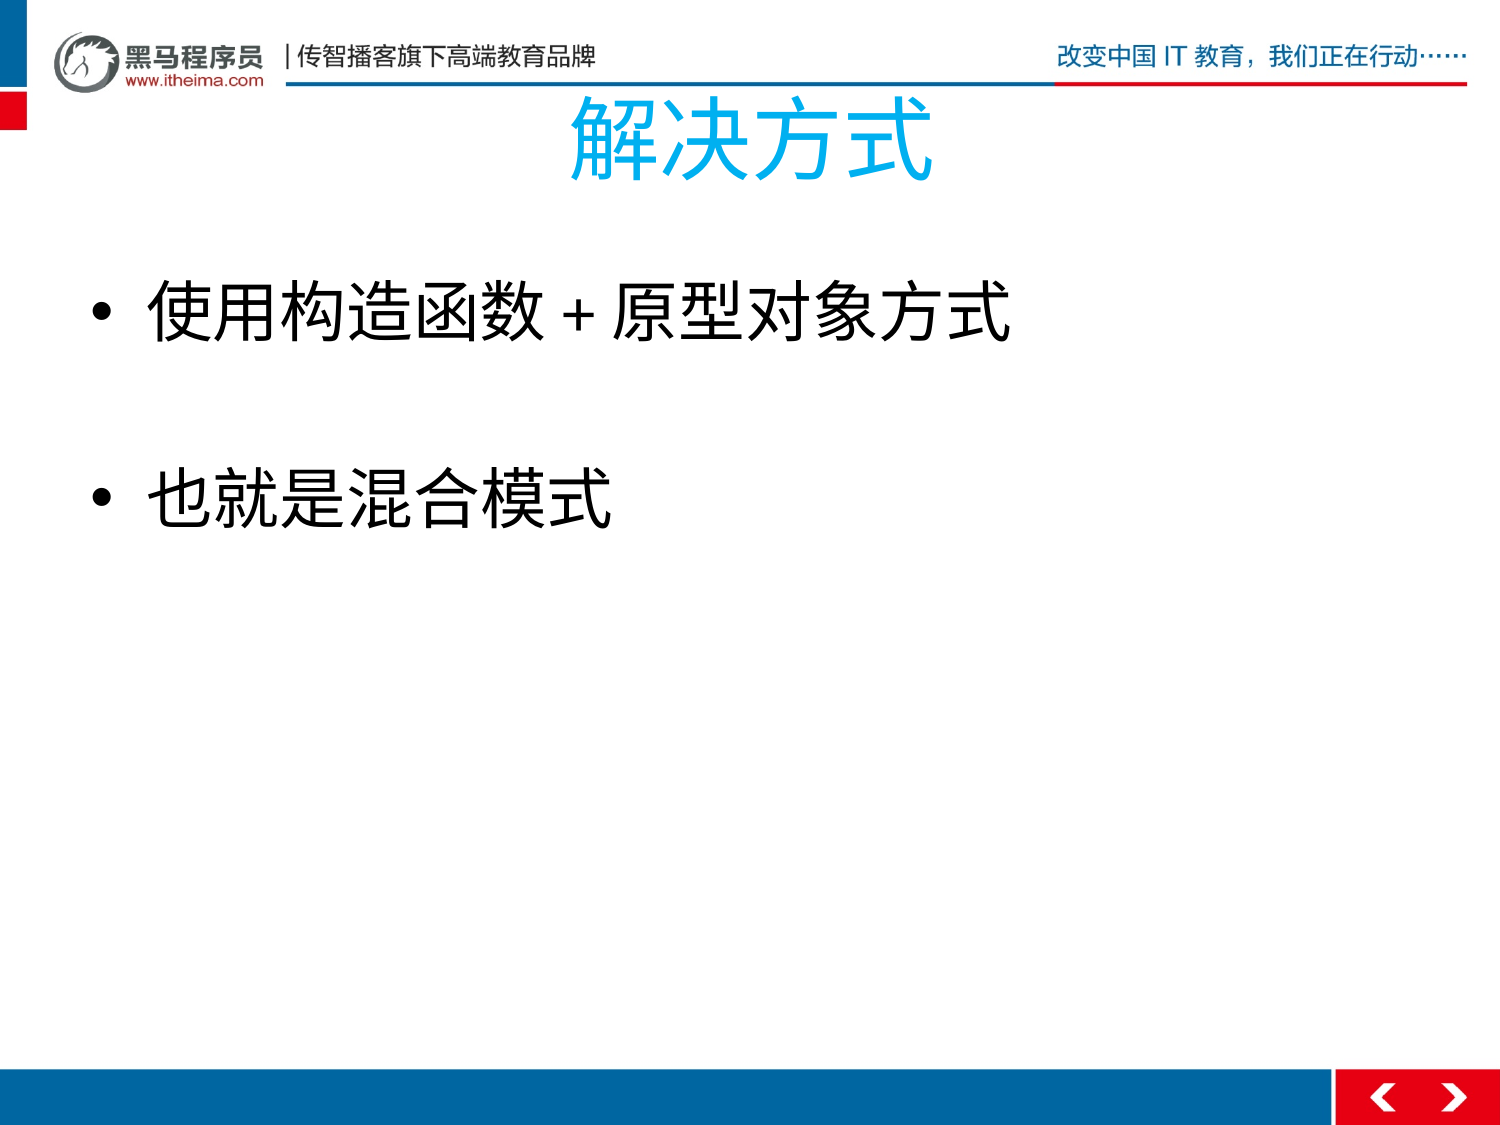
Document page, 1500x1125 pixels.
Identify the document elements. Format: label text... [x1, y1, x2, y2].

list 使用构造函数+原型对象方式 也就是混合模式 [75, 262, 1425, 1005]
title 解决方式 [76, 42, 1427, 231]
picture [0, 0, 1500, 1125]
